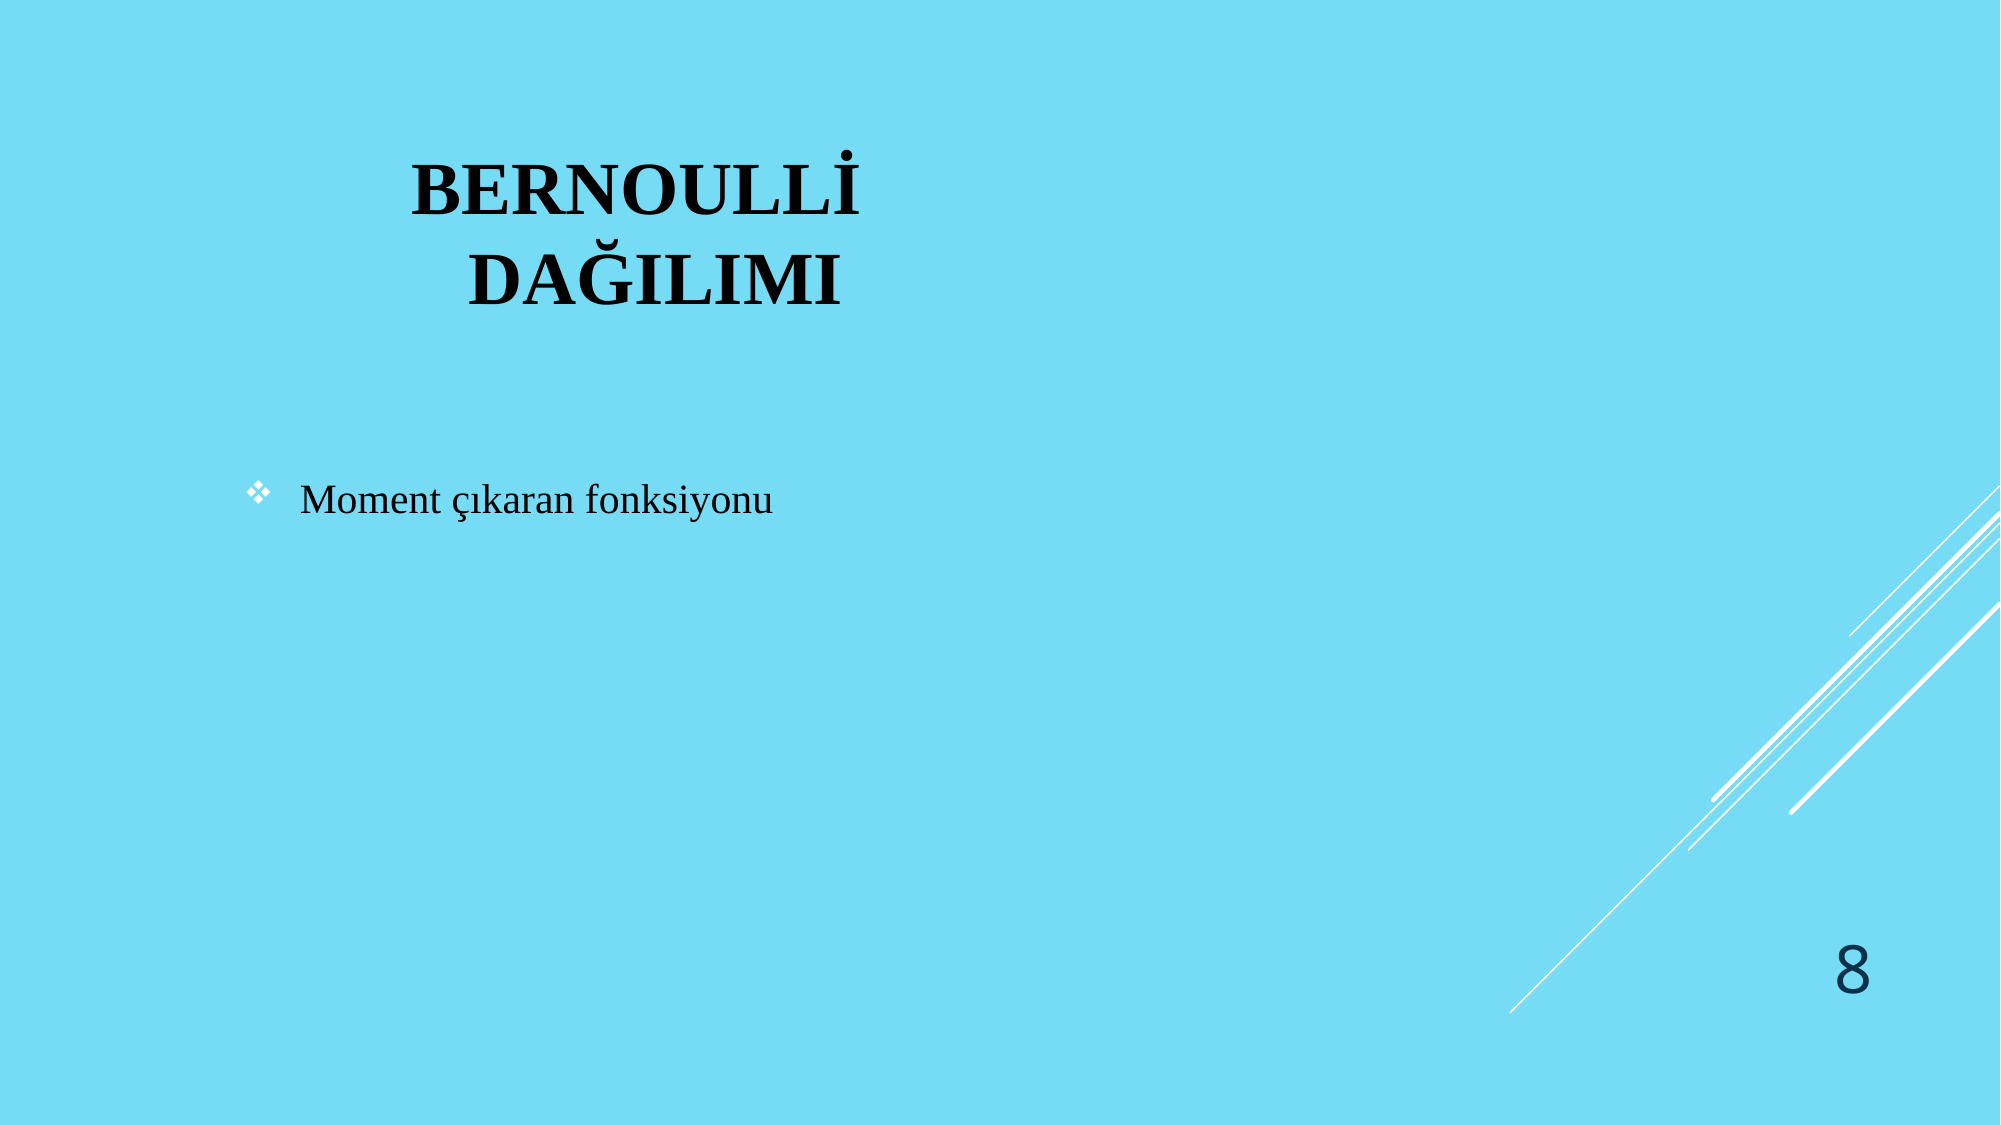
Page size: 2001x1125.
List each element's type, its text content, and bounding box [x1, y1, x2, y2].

title Bernoulli Dağılımı [137, 109, 878, 328]
slide_number 8 [1700, 915, 1888, 1025]
